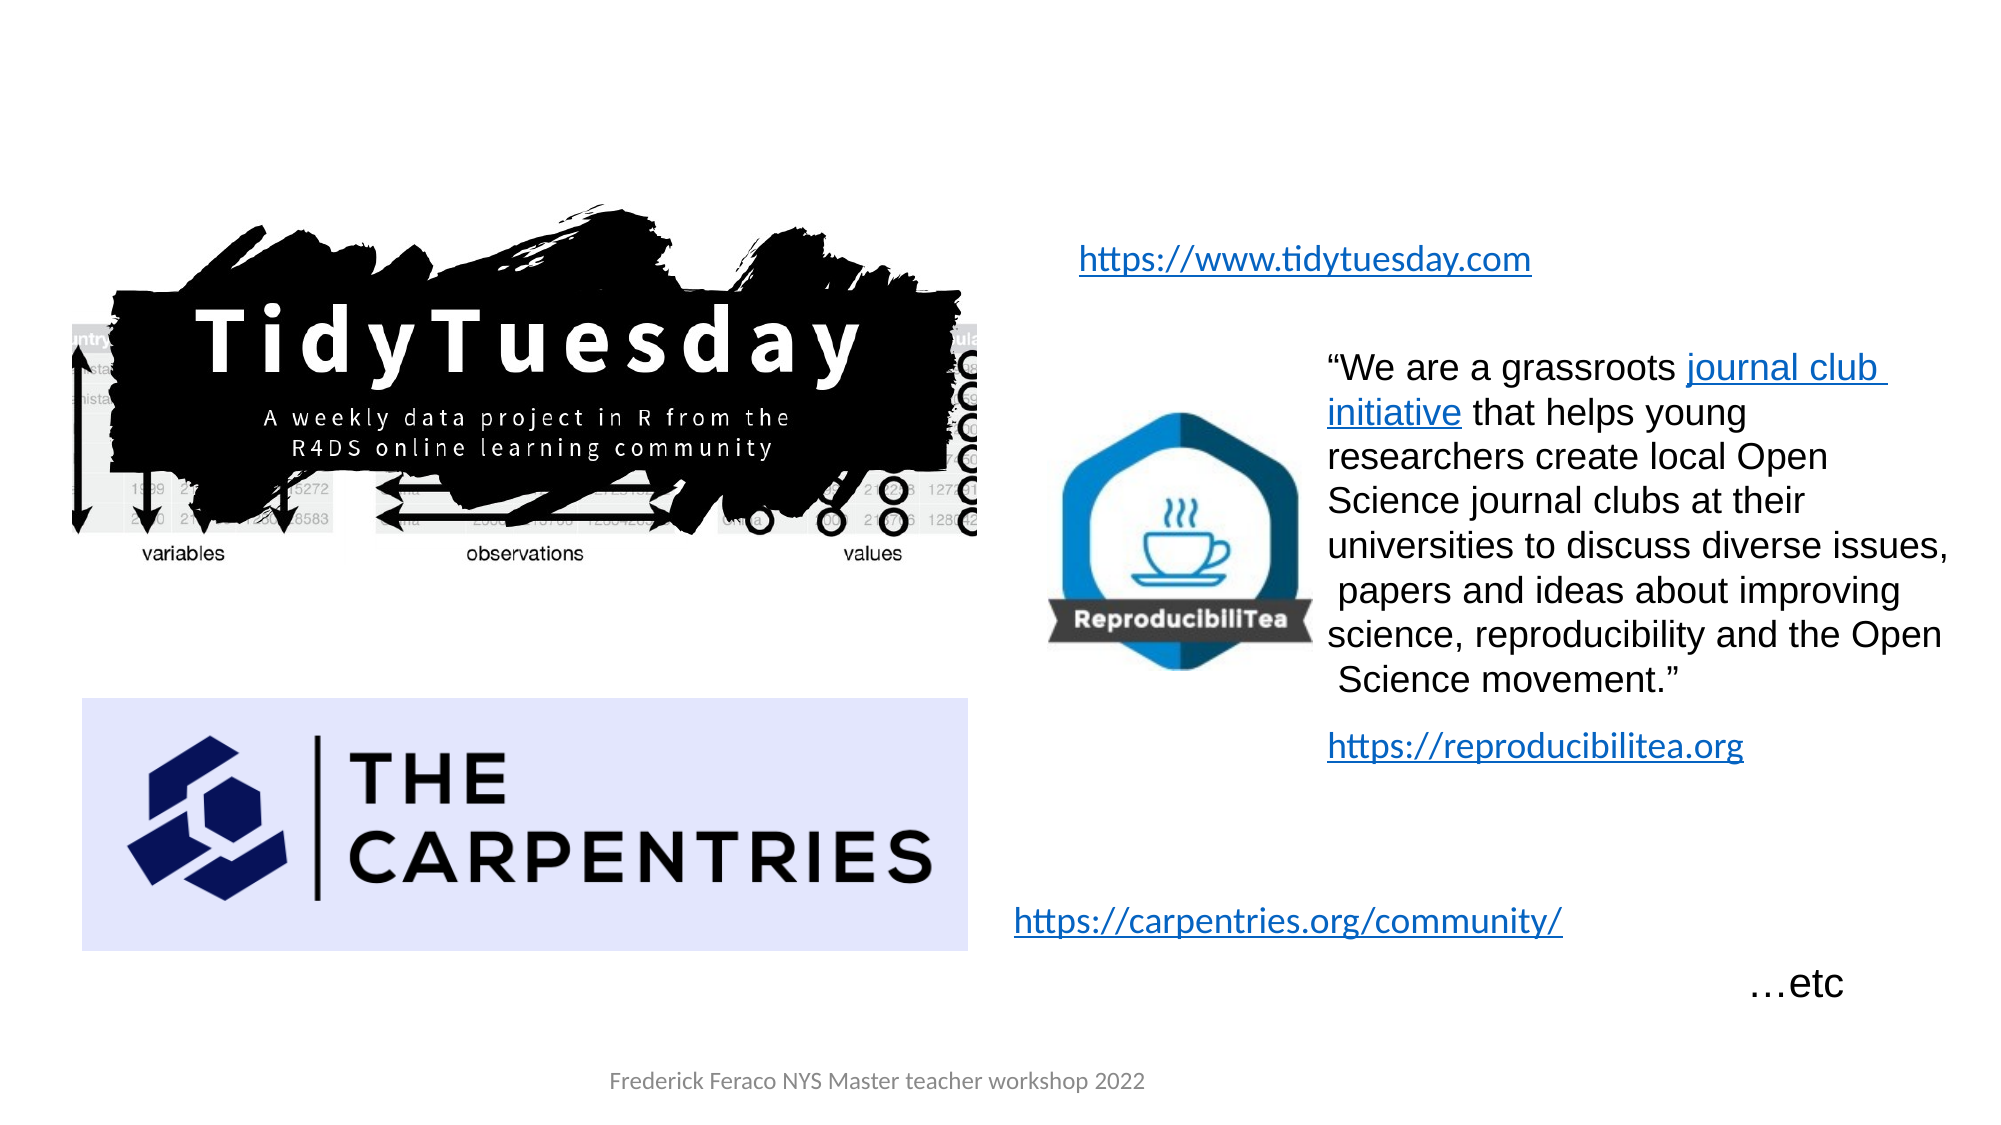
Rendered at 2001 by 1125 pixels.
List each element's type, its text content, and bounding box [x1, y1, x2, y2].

footer Frederick Feraco NYS Master teacher workshop 2022 [607, 1064, 1317, 1125]
text_box https://www.tidytuesday.com “We are a grassroots journal club initiative that helps young researchers create local Open Science journal clubs at their universities to discuss diverse issues, papers and ideas about improving science, reproducibility and the Open Science movement.” https://reproducibilitea.org [1076, 232, 1953, 766]
picture [72, 203, 977, 571]
picture [1047, 410, 1313, 672]
picture [81, 698, 968, 952]
title Lesson #1 – Getting involved.. Where to look? (plenty of sources out there!) [85, 45, 1875, 236]
text_box https://carpentries.org/community/ …etc [1011, 880, 1846, 1007]
